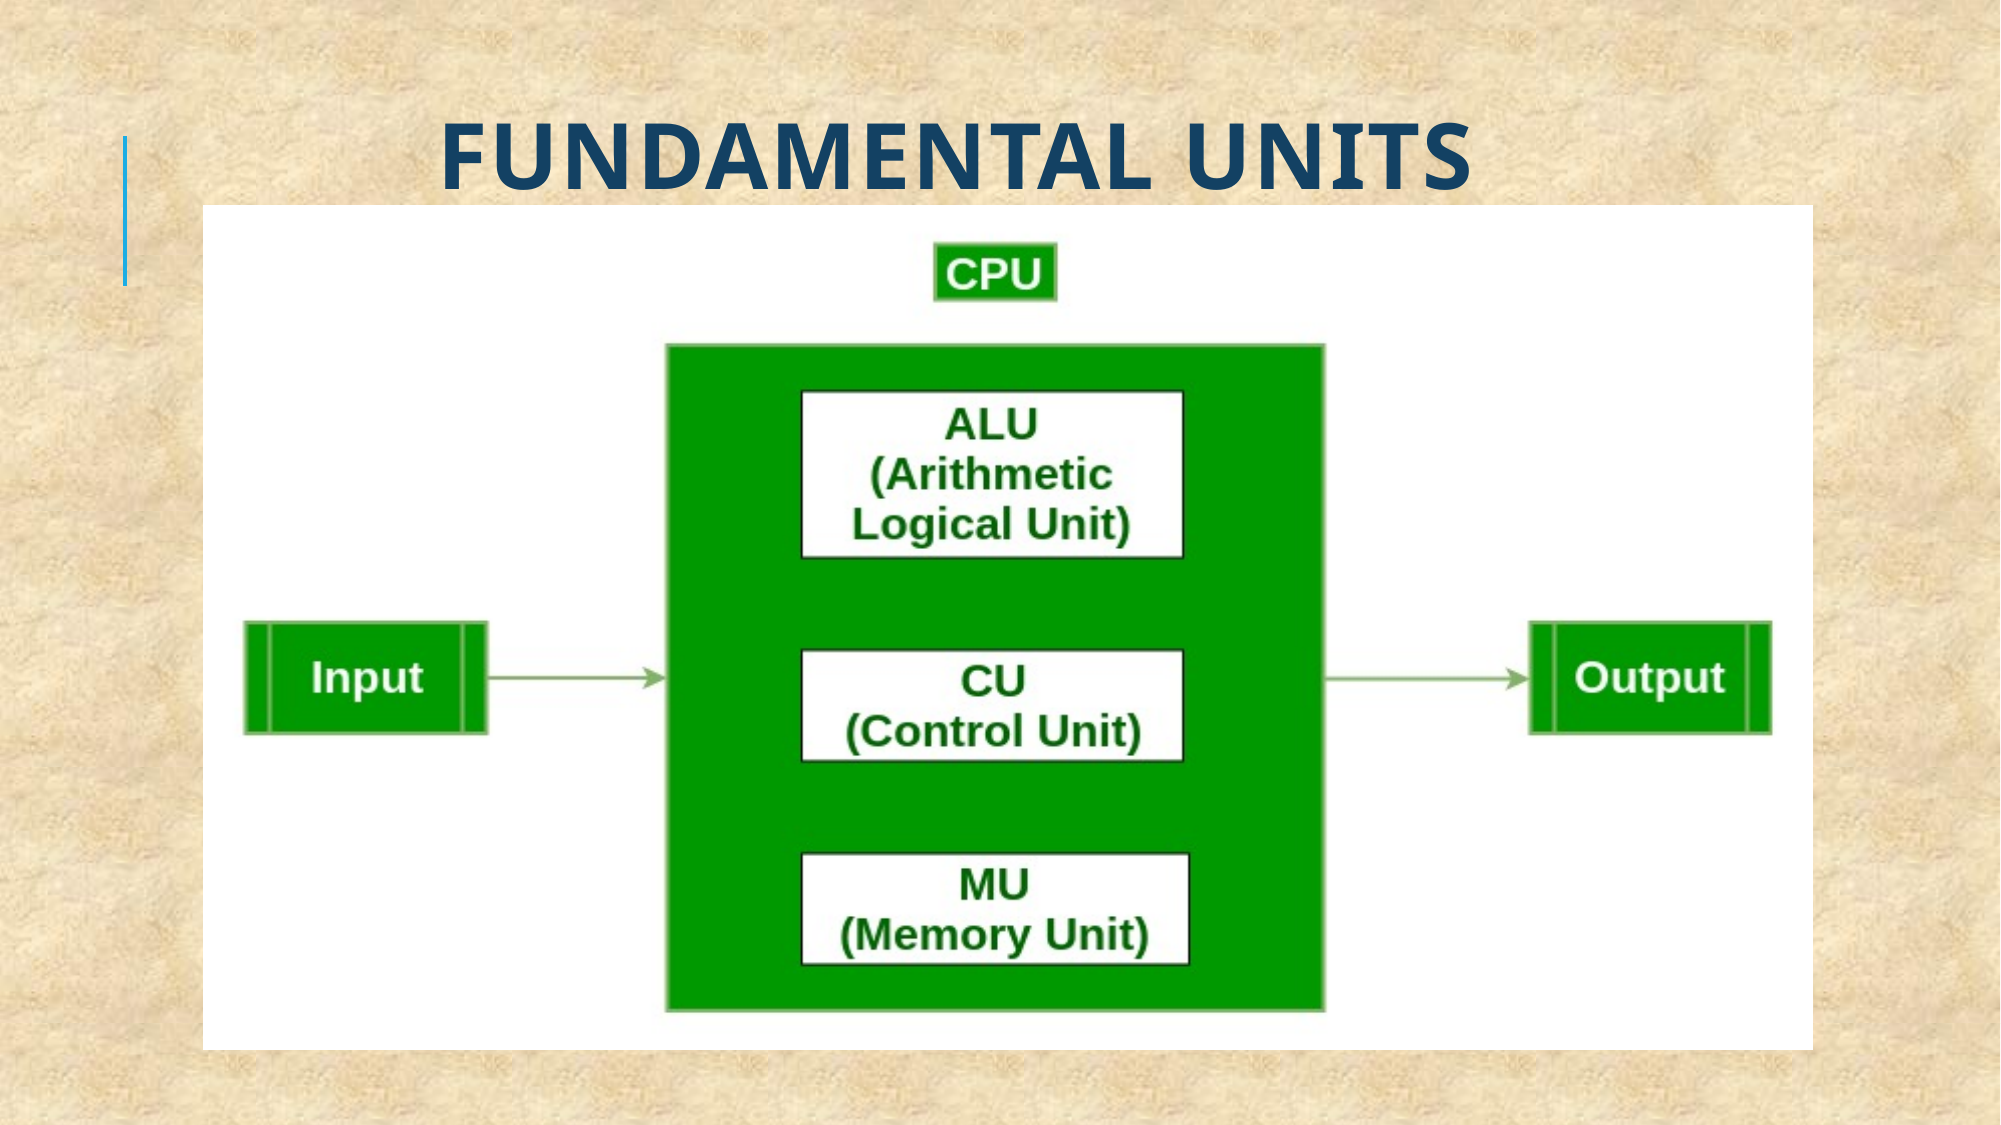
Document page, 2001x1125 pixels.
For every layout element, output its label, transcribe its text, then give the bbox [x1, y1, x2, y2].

title Fundamental units [137, 0, 1855, 438]
picture [0, 0, 2001, 1125]
